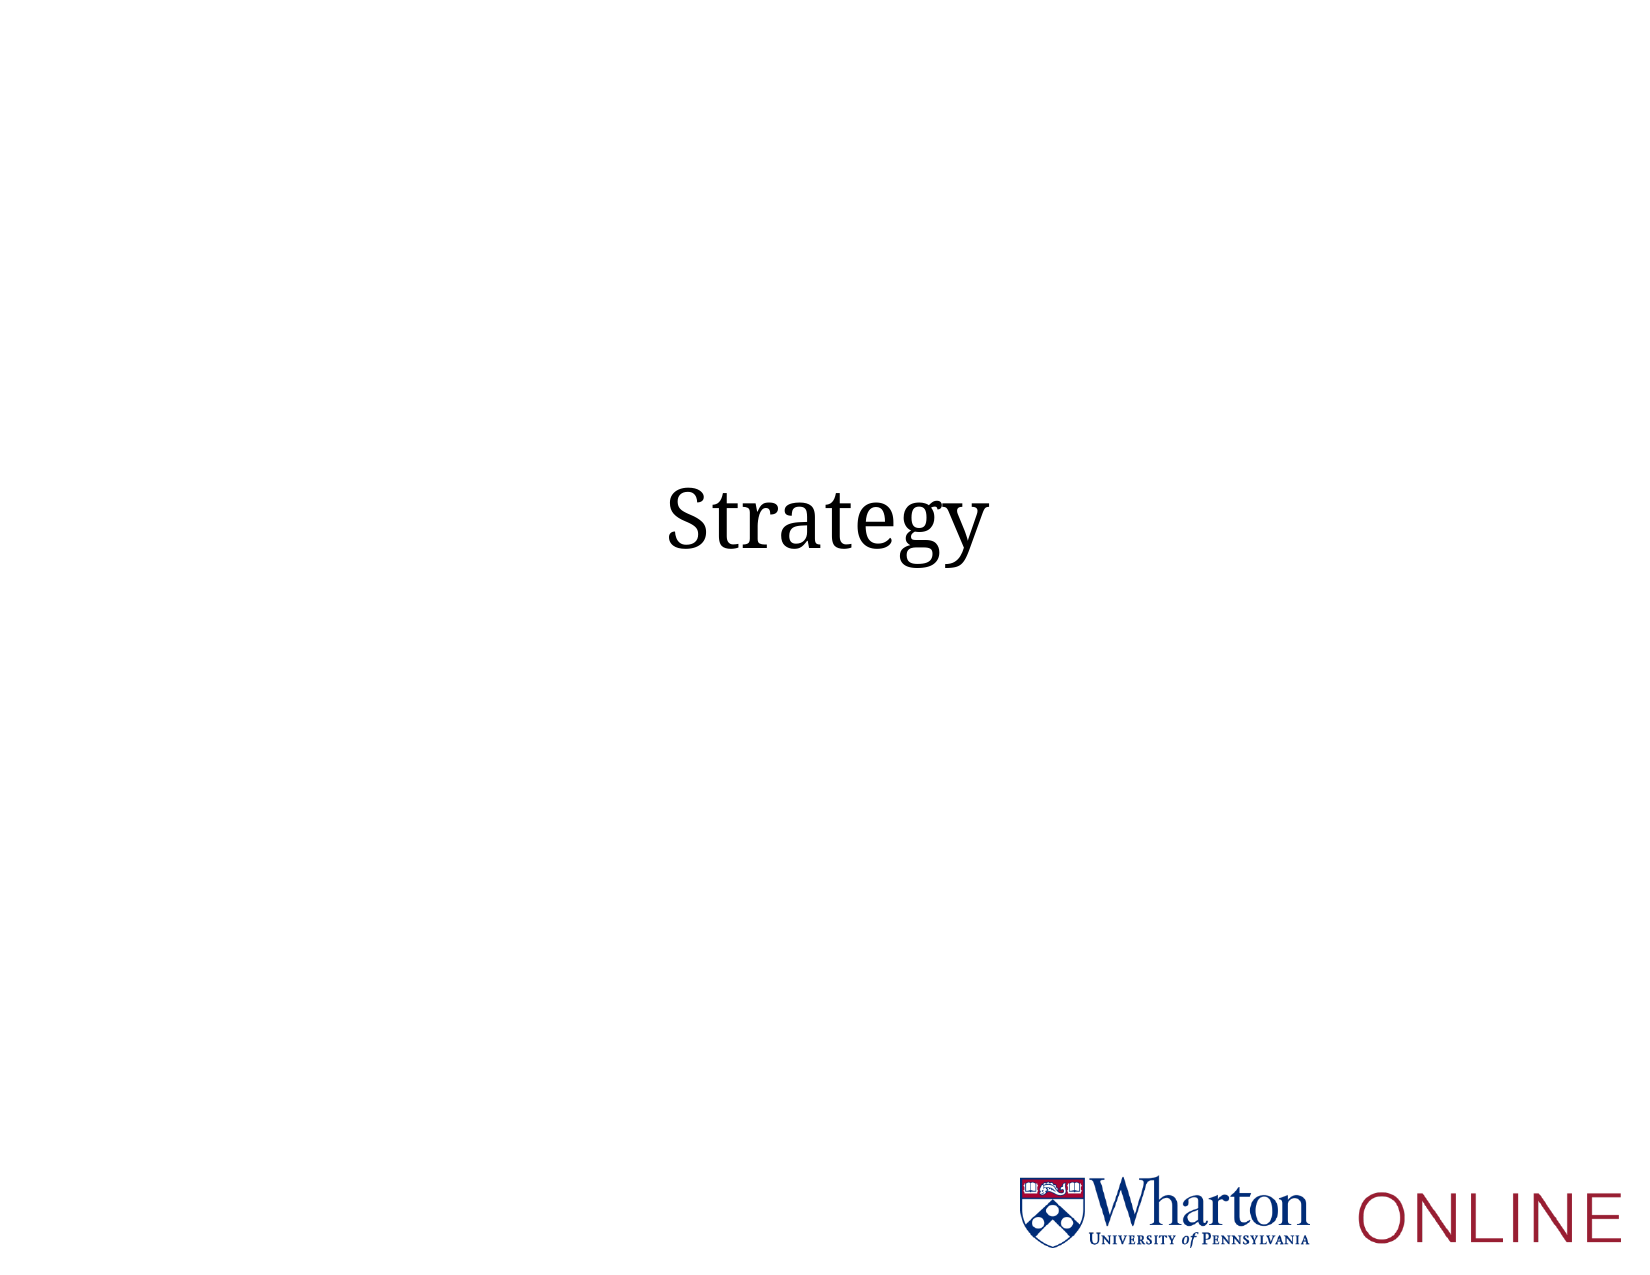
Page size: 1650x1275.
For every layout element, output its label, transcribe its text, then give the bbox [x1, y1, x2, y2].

picture [1019, 1174, 1621, 1248]
subtitle Strategy [209, 469, 1447, 778]
